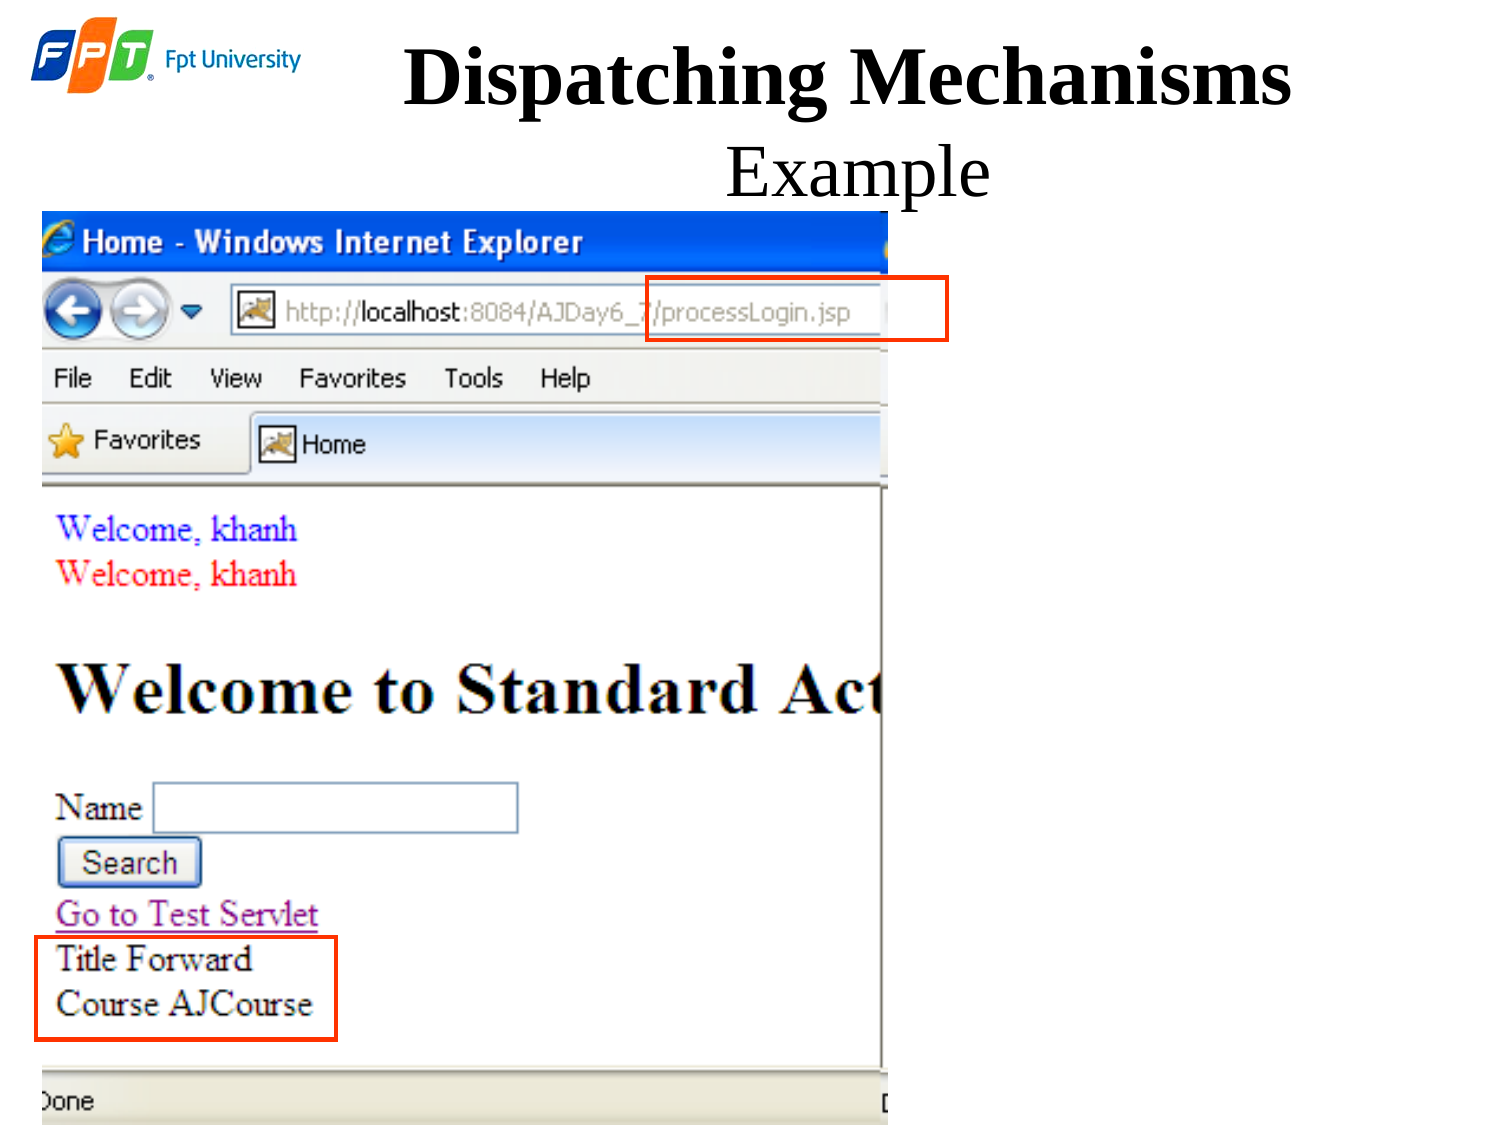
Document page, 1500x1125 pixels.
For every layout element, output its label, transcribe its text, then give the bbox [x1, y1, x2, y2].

text_box [891, 277, 948, 340]
picture [42, 211, 888, 1125]
title Dispatching Mechanisms Example [217, 0, 1500, 233]
picture [0, 0, 217, 122]
